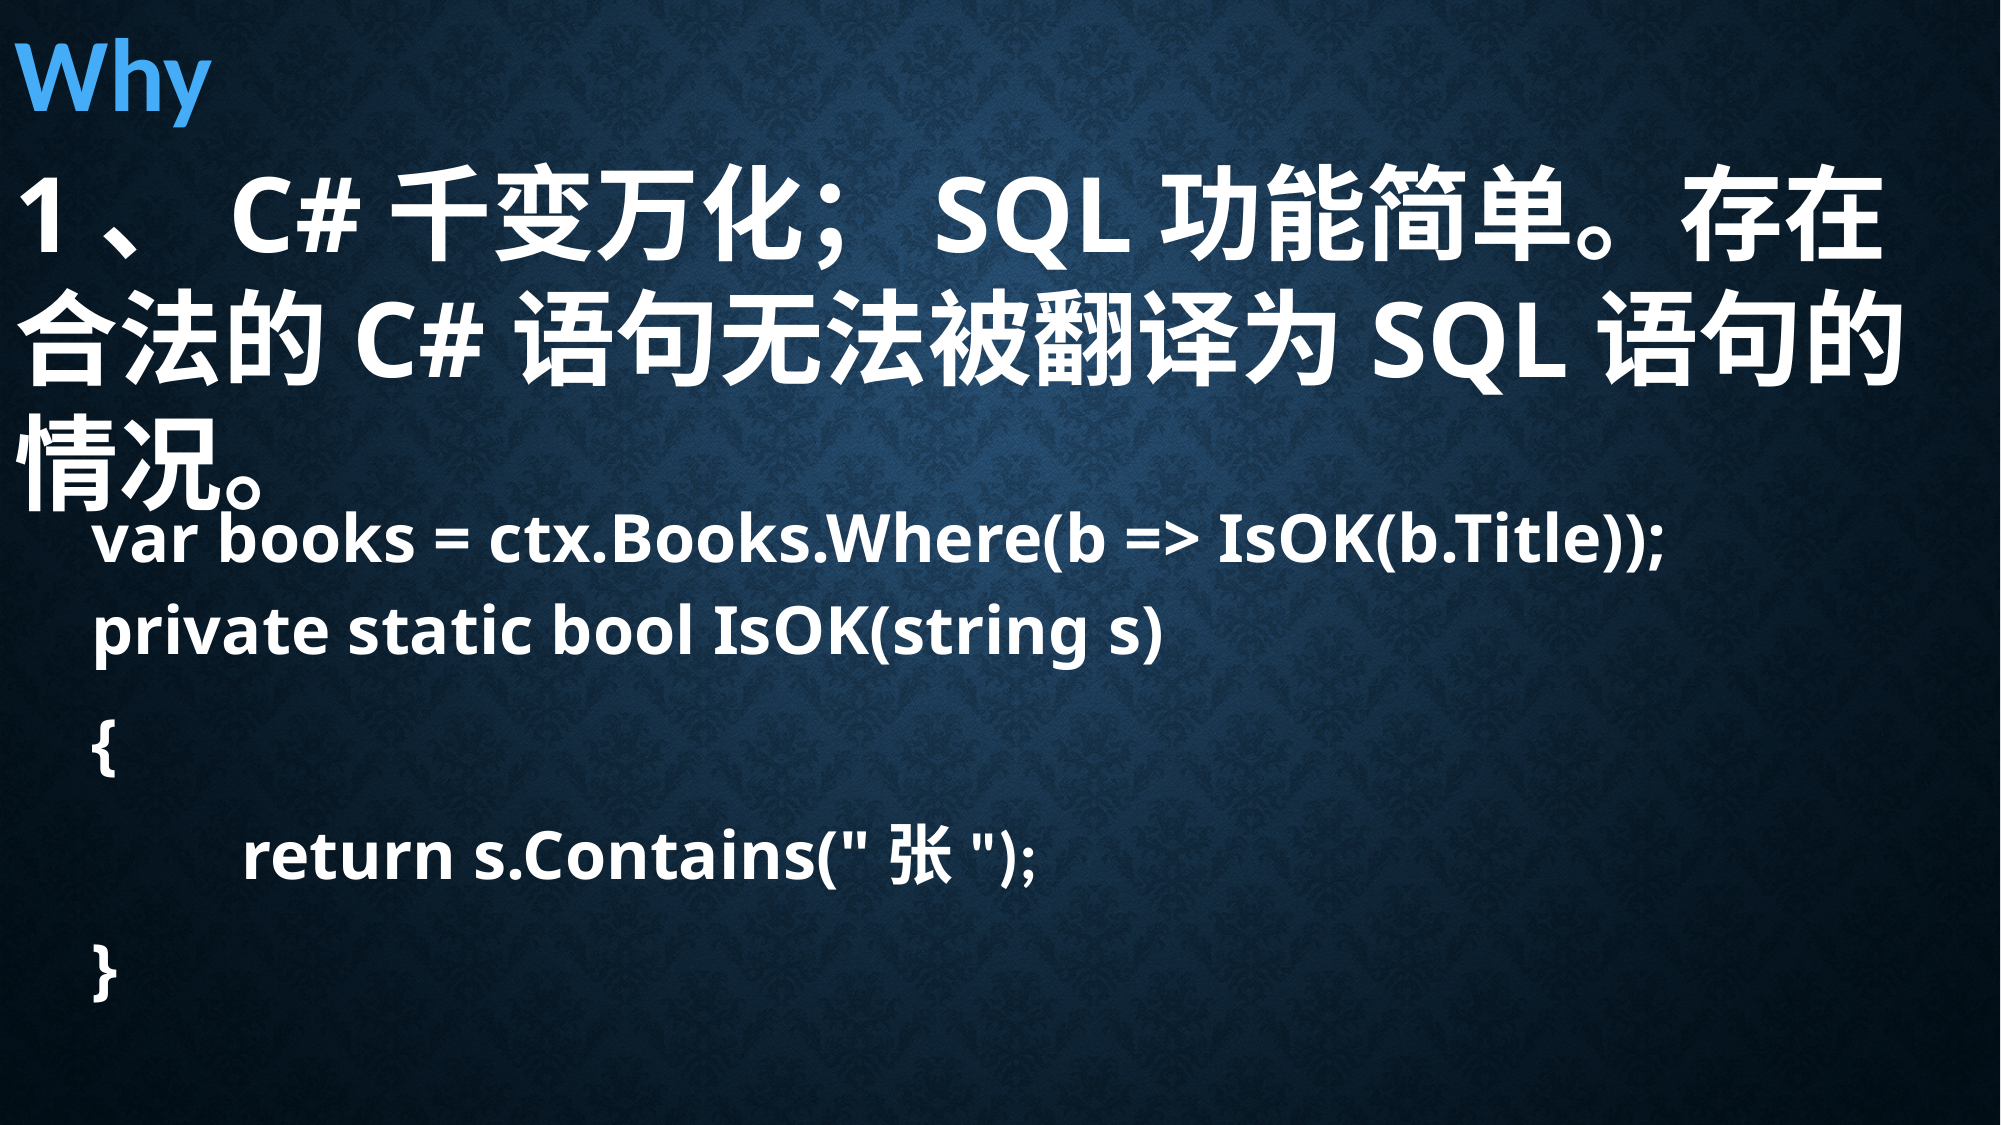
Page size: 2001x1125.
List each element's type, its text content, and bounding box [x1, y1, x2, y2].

text_box Why [0, 0, 2000, 140]
text_box 1、C#千变万化；SQL功能简单。存在合法的C#语句无法被翻译为SQL语句的情况。 [0, 141, 2000, 531]
text_box var books = ctx.Books.Where(b => IsOK(b.Title)); private static bool IsOK(string s) { return s.Contains("张"); } [76, 488, 1924, 1014]
